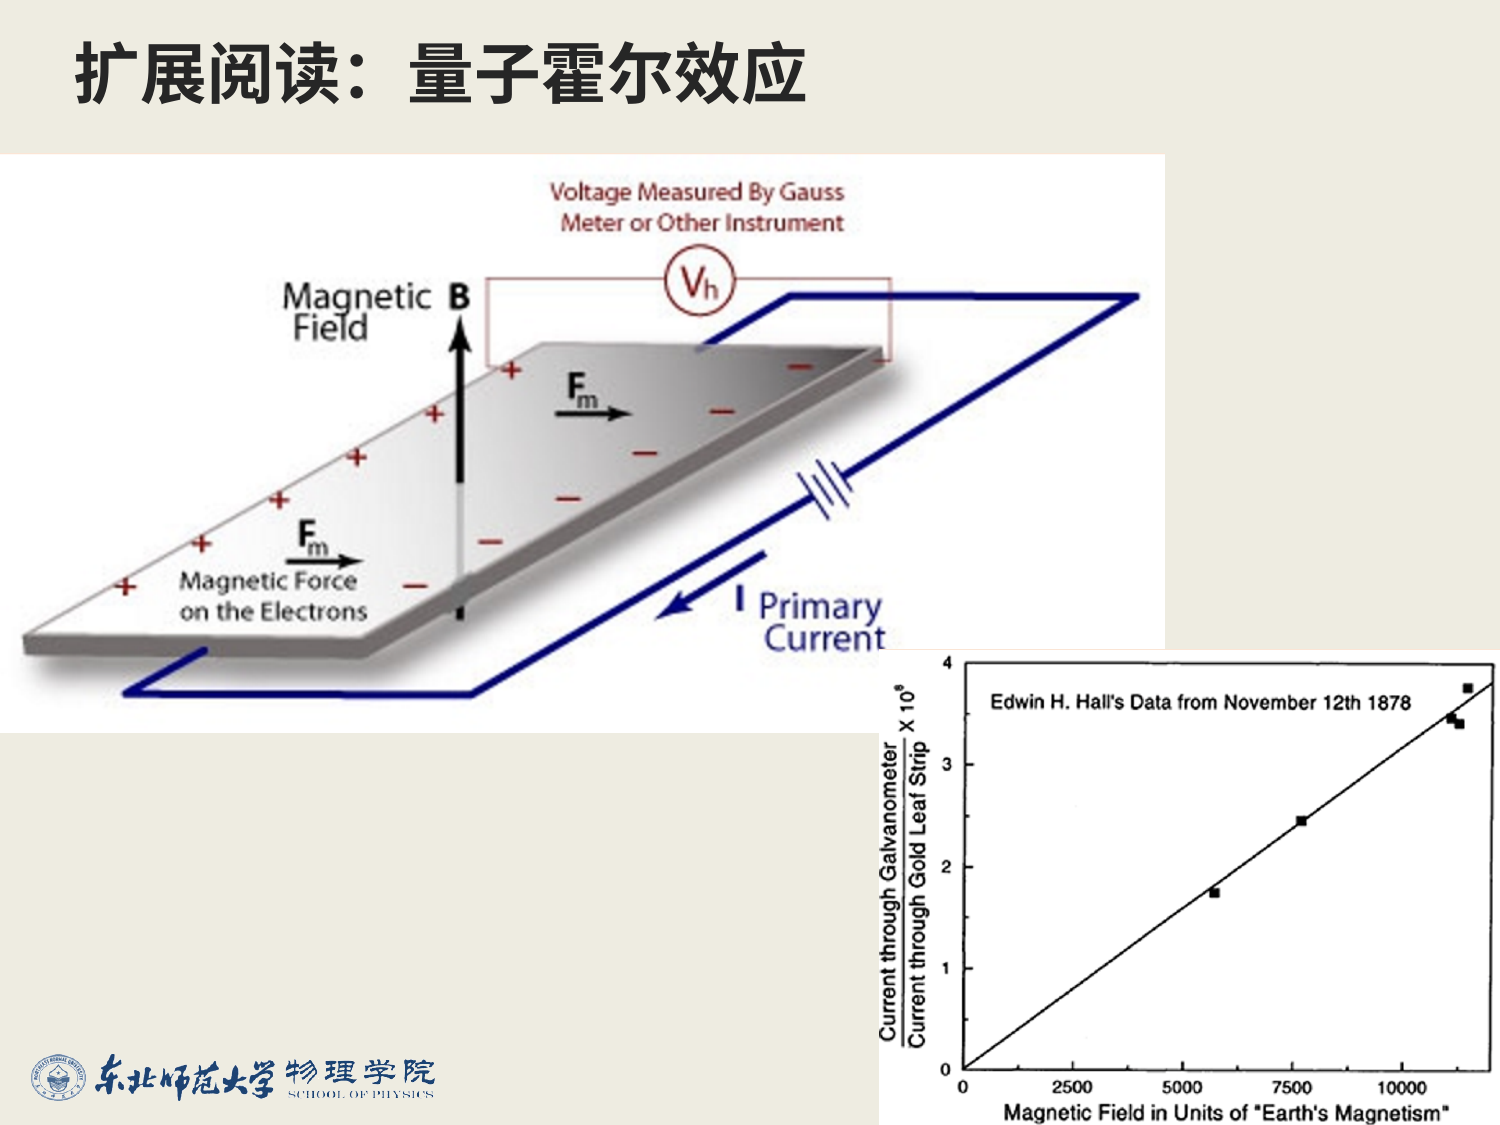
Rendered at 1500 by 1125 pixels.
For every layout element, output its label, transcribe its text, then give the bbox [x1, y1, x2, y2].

picture [20, 1054, 440, 1101]
title 扩展阅读：量子霍尔效应 [59, 0, 1410, 154]
picture [879, 649, 1500, 1125]
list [0, 153, 1165, 734]
